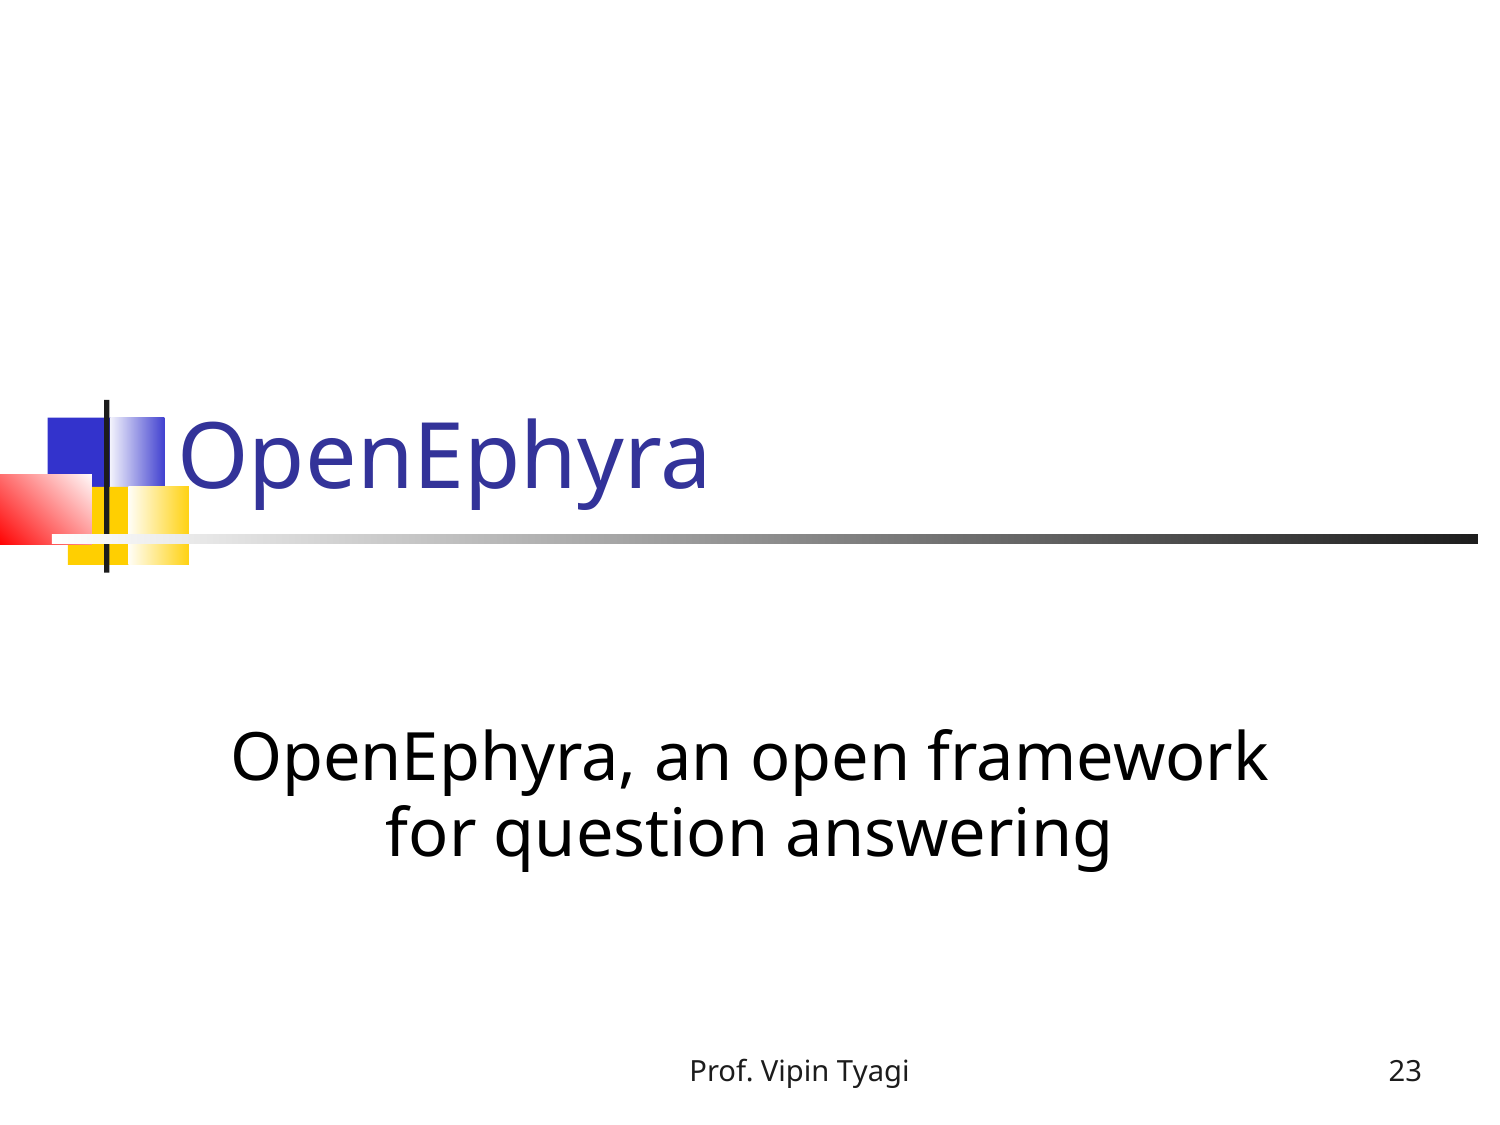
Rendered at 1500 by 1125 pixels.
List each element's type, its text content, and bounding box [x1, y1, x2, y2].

footer Prof. Vipin Tyagi [562, 1024, 1038, 1100]
title OpenEphyra [162, 274, 1438, 516]
subtitle OpenEphyra, an open framework for question answering [224, 651, 1276, 941]
slide_number 23 [1124, 1024, 1438, 1100]
